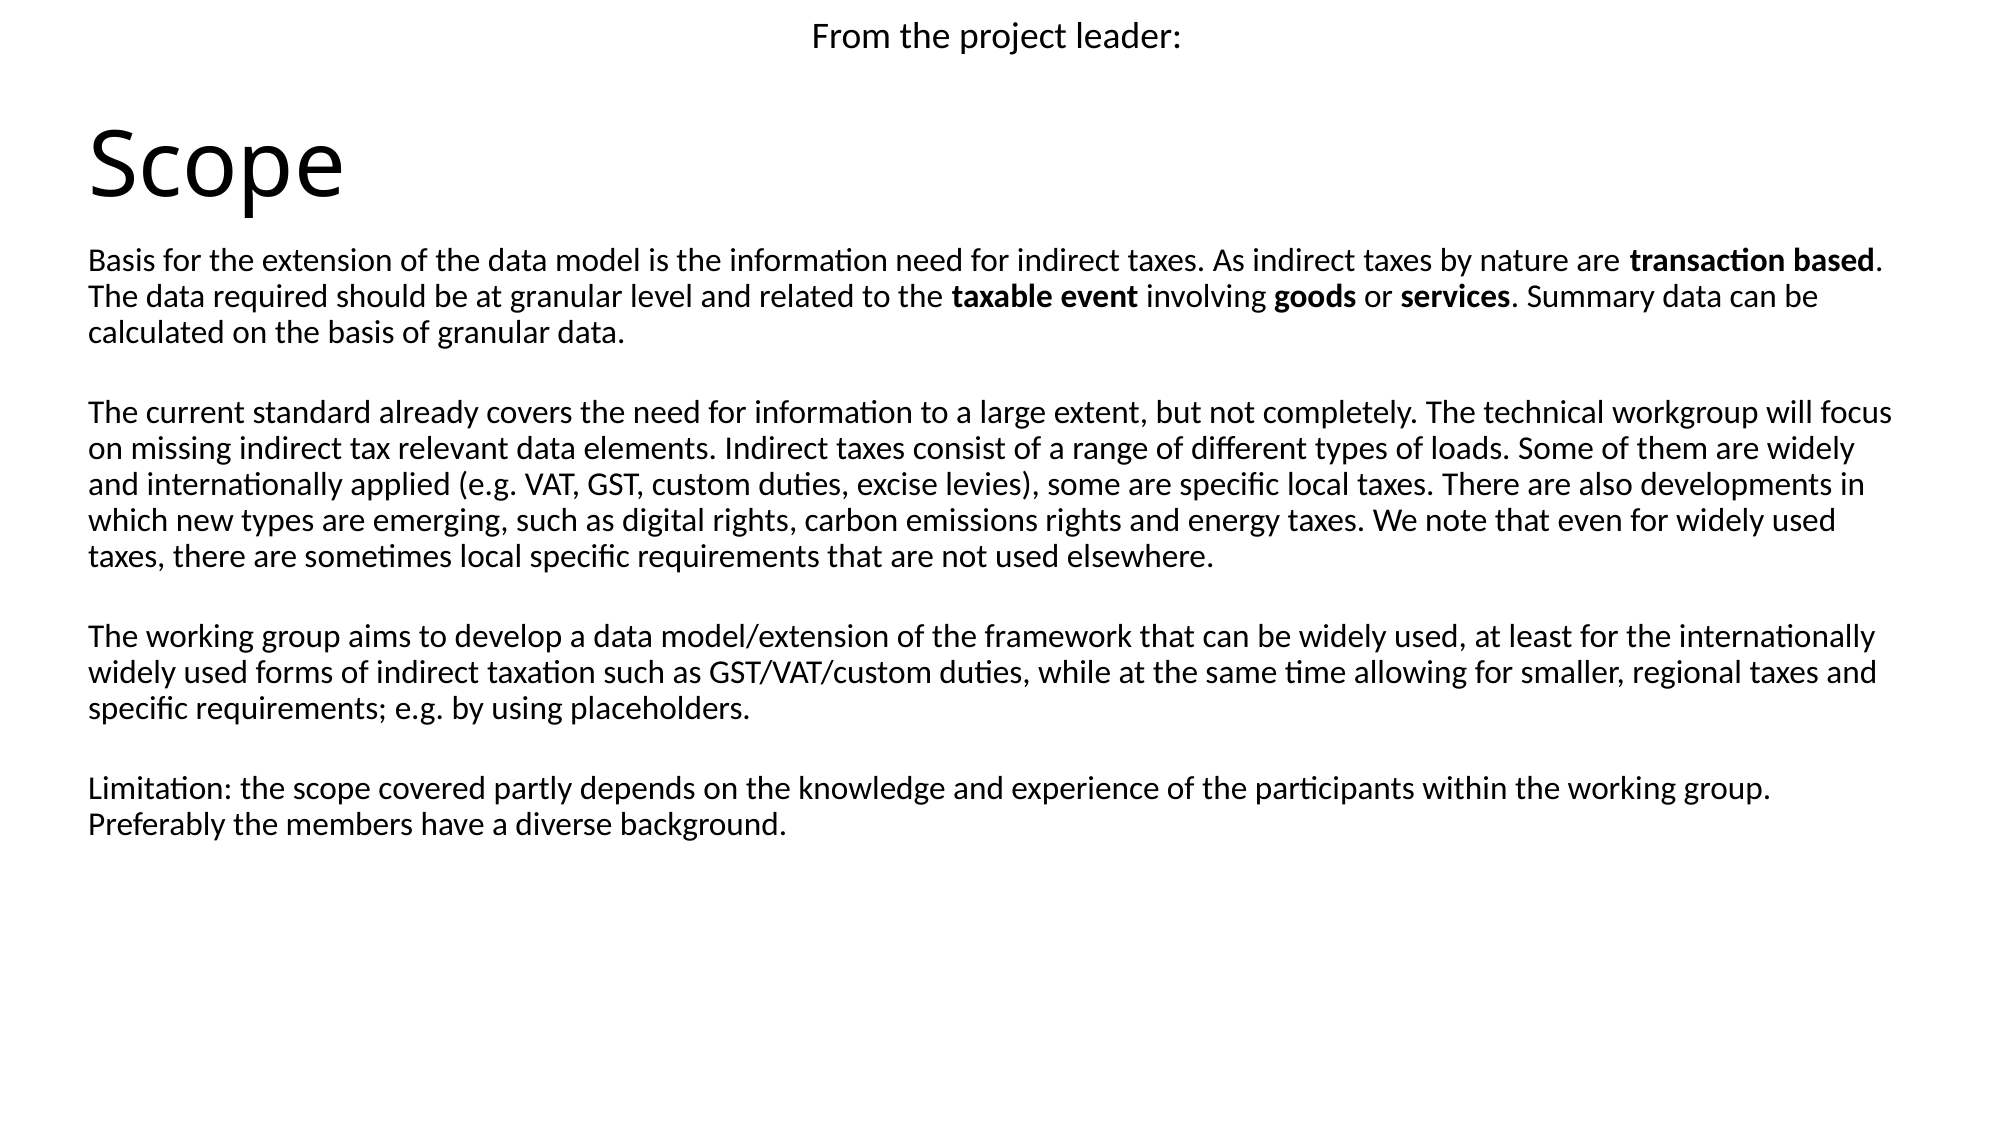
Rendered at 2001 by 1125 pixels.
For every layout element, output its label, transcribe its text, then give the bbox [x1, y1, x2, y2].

list Basis for the extension of the data model is the information need for indirect taxes. As indirect taxes by nature are transaction based. The data required should be at granular level and related to the taxable event involving goods or services. Summary data can be calculated on the basis of granular data. The current standard already covers the need for information to a large extent, but not completely. The technical workgroup will focus on missing indirect tax relevant data elements. Indirect taxes consist of a range of different types of loads. Some of them are widely and internationally applied (e.g. VAT, GST, custom duties, excise levies), some are specific local taxes. There are also developments in which new types are emerging, such as digital rights, carbon emissions rights and energy taxes. We note that even for widely used taxes, there are sometimes local specific requirements that are not used elsewhere. The working group aims to develop a data model/extension of the framework that can be widely used, at least for the internationally widely used forms of indirect taxation such as GST/VAT/custom duties, while at the same time allowing for smaller, regional taxes and specific requirements; e.g. by using placeholders. Limitation: the scope covered partly depends on the knowledge and experience of the participants within the working group. Preferably the members have a diverse background. [68, 222, 1932, 970]
title Scope [68, 97, 1932, 222]
text_box From the project leader: [797, 3, 1205, 64]
